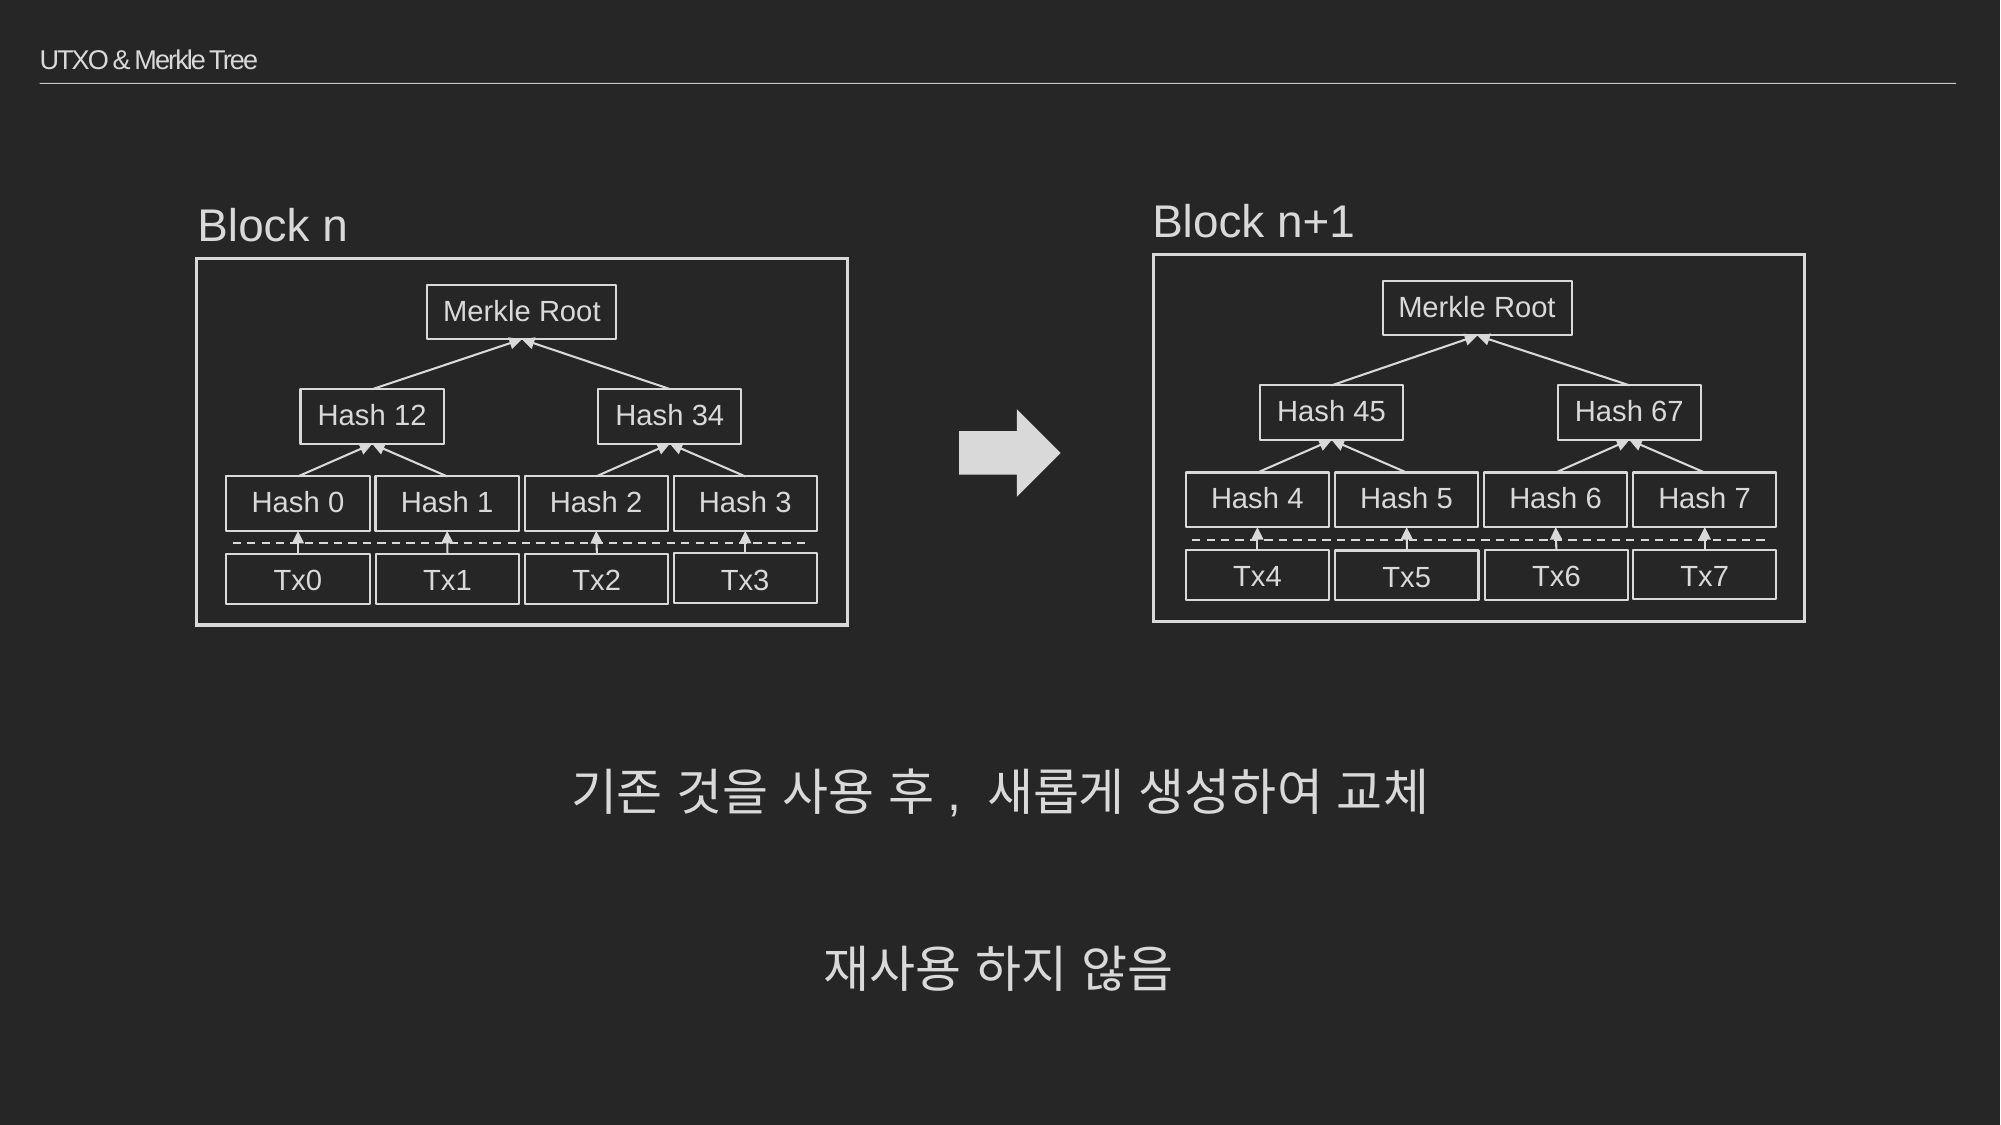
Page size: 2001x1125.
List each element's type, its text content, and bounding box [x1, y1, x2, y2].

text_box [1153, 254, 1806, 622]
title UTXO & Merkle Tree [39, 31, 1961, 84]
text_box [226, 284, 817, 605]
text_box 재사용 하지 않음 [195, 930, 1802, 1006]
text_box Block n+1 [1152, 184, 1378, 255]
text_box Block n [197, 187, 363, 258]
text_box [959, 409, 1061, 497]
text_box [196, 258, 849, 626]
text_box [1185, 280, 1777, 601]
text_box 기존 것을 사용 후, 새롭게 생성하여 교체 [196, 752, 1804, 828]
